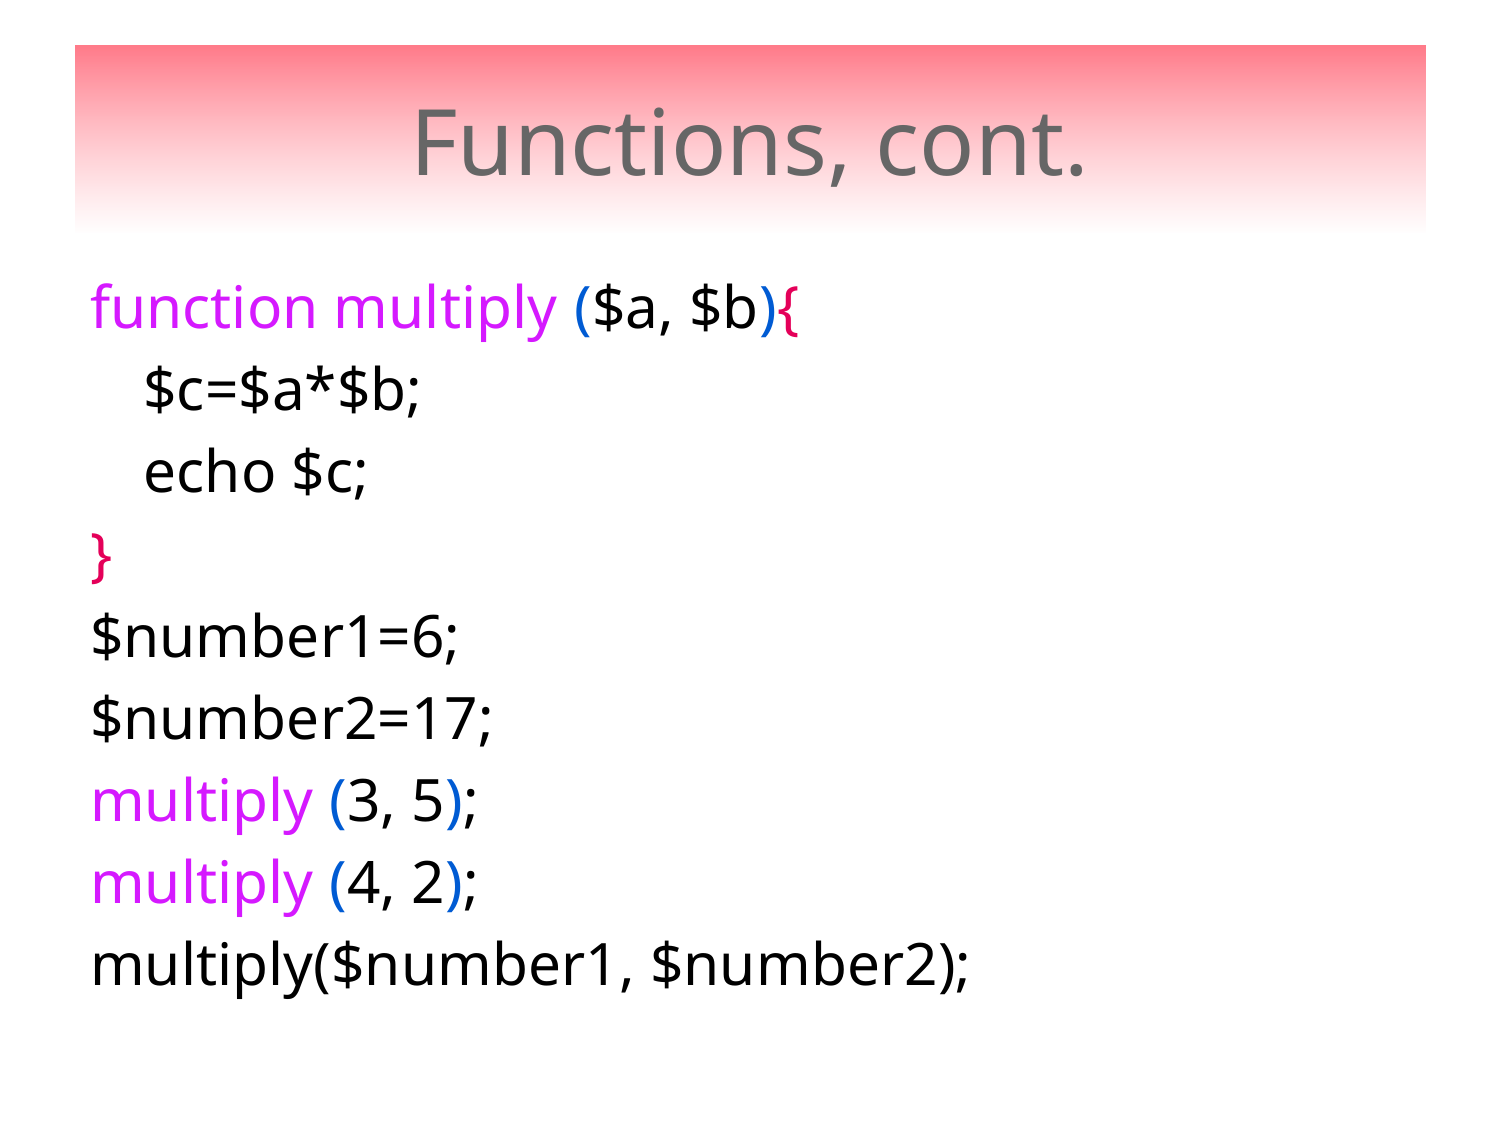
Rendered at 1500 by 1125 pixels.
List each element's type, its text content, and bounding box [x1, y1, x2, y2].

title Functions, cont. [75, 45, 1425, 233]
list function multiply ($a, $b){ $c=$a*$b; echo $c; } $number1=6; $number2=17; multiply (3, 5); multiply (4, 2); multiply($number1, $number2); [75, 262, 1425, 1005]
